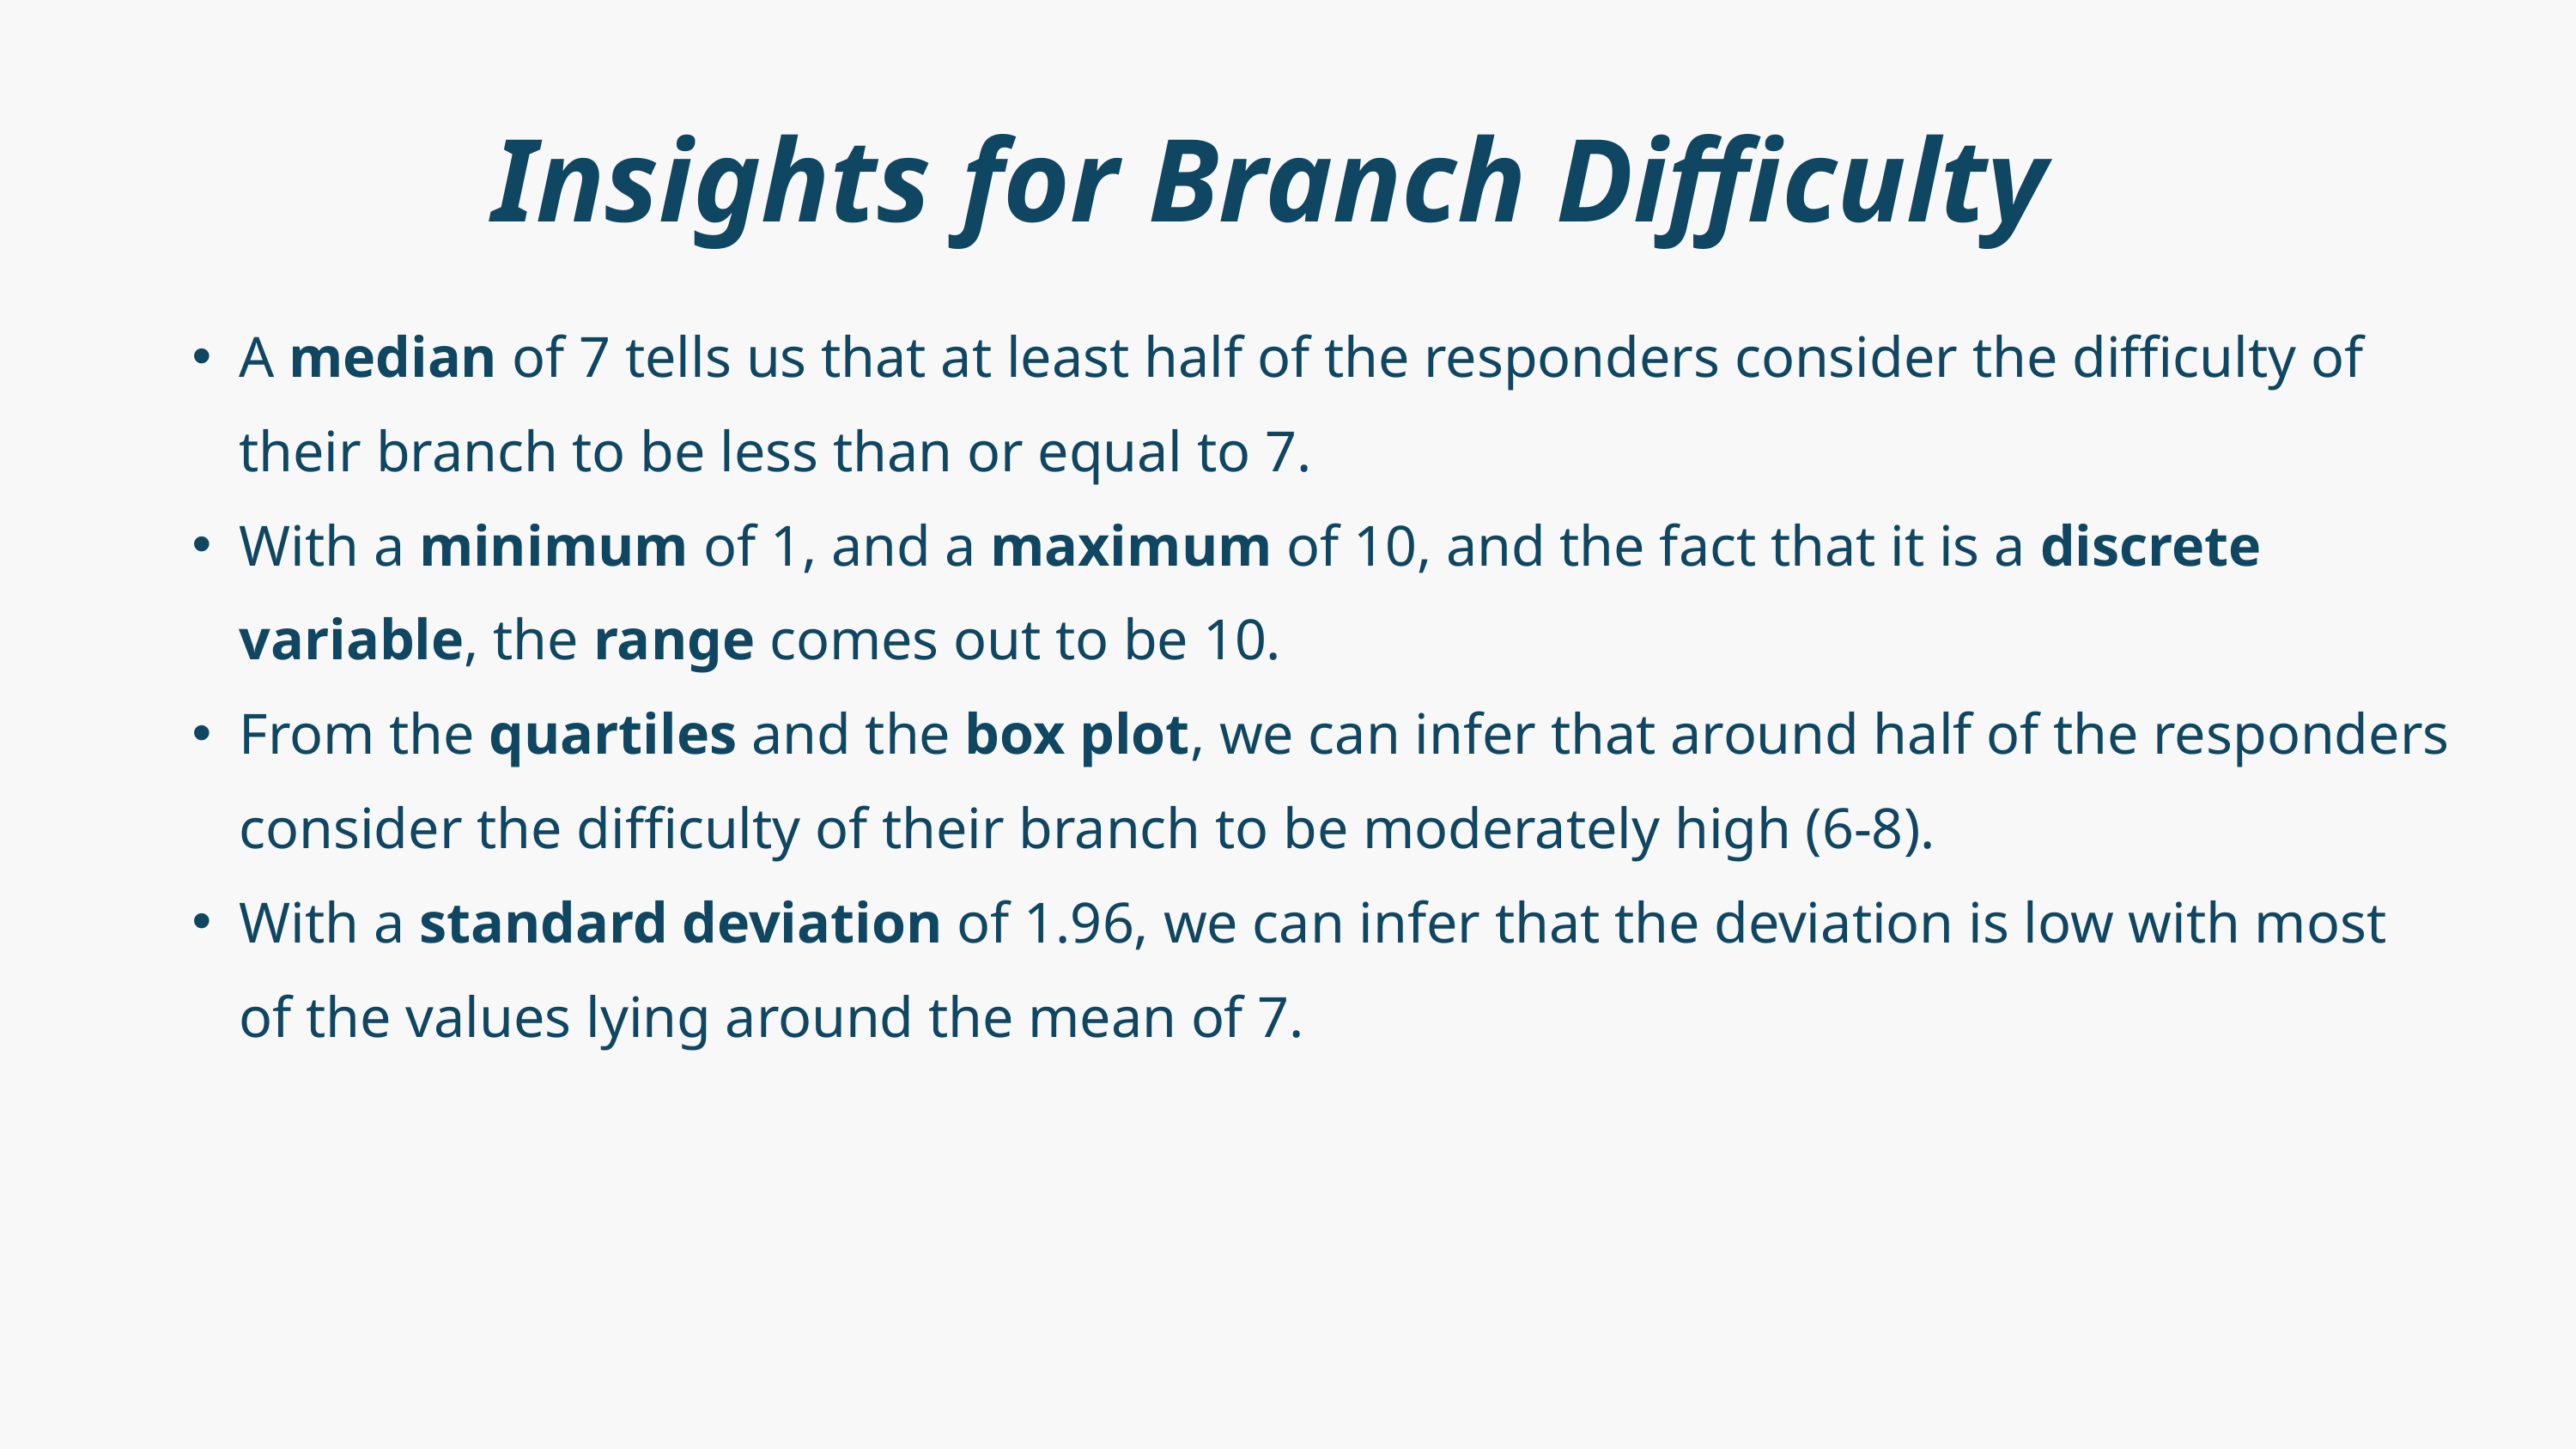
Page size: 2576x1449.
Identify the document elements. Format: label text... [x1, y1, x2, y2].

text_box A median of 7 tells us that at least half of the responders consider the difficulty of their branch to be less than or equal to 7. With a minimum of 1, and a maximum of 10, and the fact that it is a discrete variable, the range comes out to be 10. From the quartiles and the box plot, we can infer that around half of the responders consider the difficulty of their branch to be moderately high (6-8). With a standard deviation of 1.96, we can infer that the deviation is low with most of the values lying around the mean of 7. [144, 294, 2453, 1048]
text_box Insights for Branch Difficulty [144, 84, 2395, 246]
